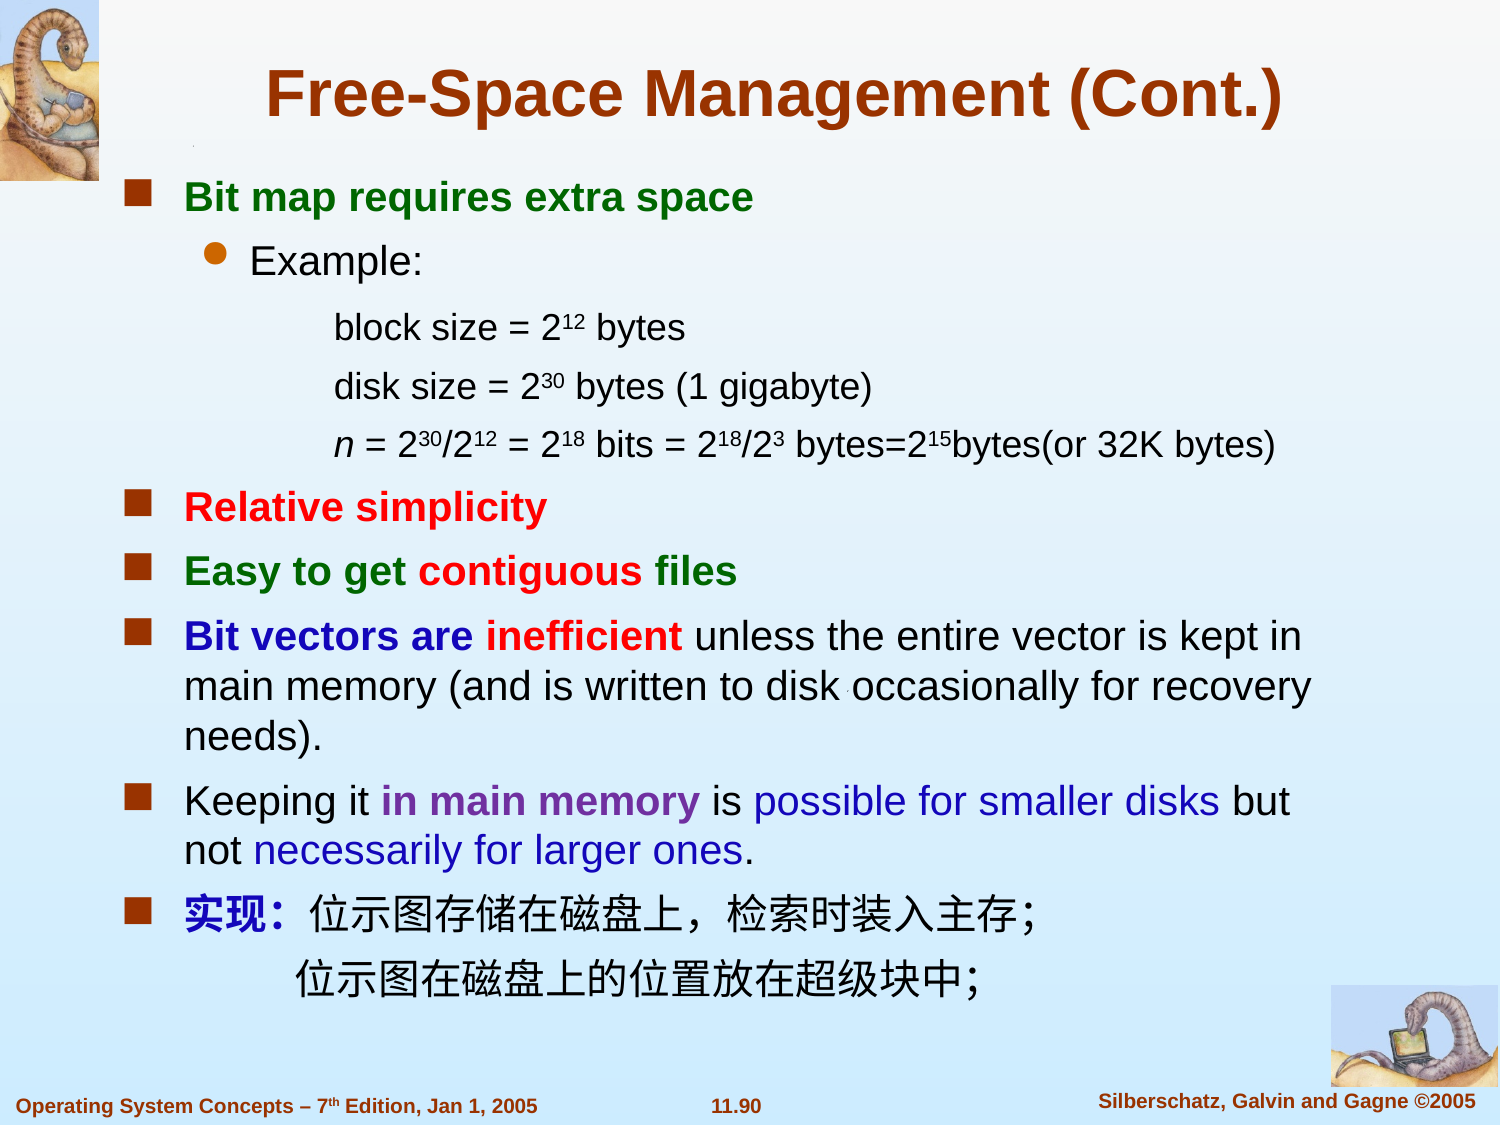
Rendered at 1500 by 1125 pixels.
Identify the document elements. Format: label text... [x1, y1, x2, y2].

title Free-Space Management (Cont.) [112, 37, 1438, 138]
list Bit map requires extra space Example: block size = 212 bytes disk size = 230 bytes (1 gigabyte) n = 230/212 = 218 bits = 218/23 bytes=215bytes(or 32K bytes) Relative simplicity Easy to get contiguous files Bit vectors are inefficient unless the entire vector is kept in main memory (and is written to disk occasionally for recovery needs). Keeping it in main memory is possible for smaller disks but not necessarily for larger ones. 实现：位示图存储在磁盘上，检索时装入主存； 位示图在磁盘上的位置放在超级块中； [112, 161, 1373, 1067]
picture [1331, 985, 1498, 1087]
picture [0, 0, 99, 181]
